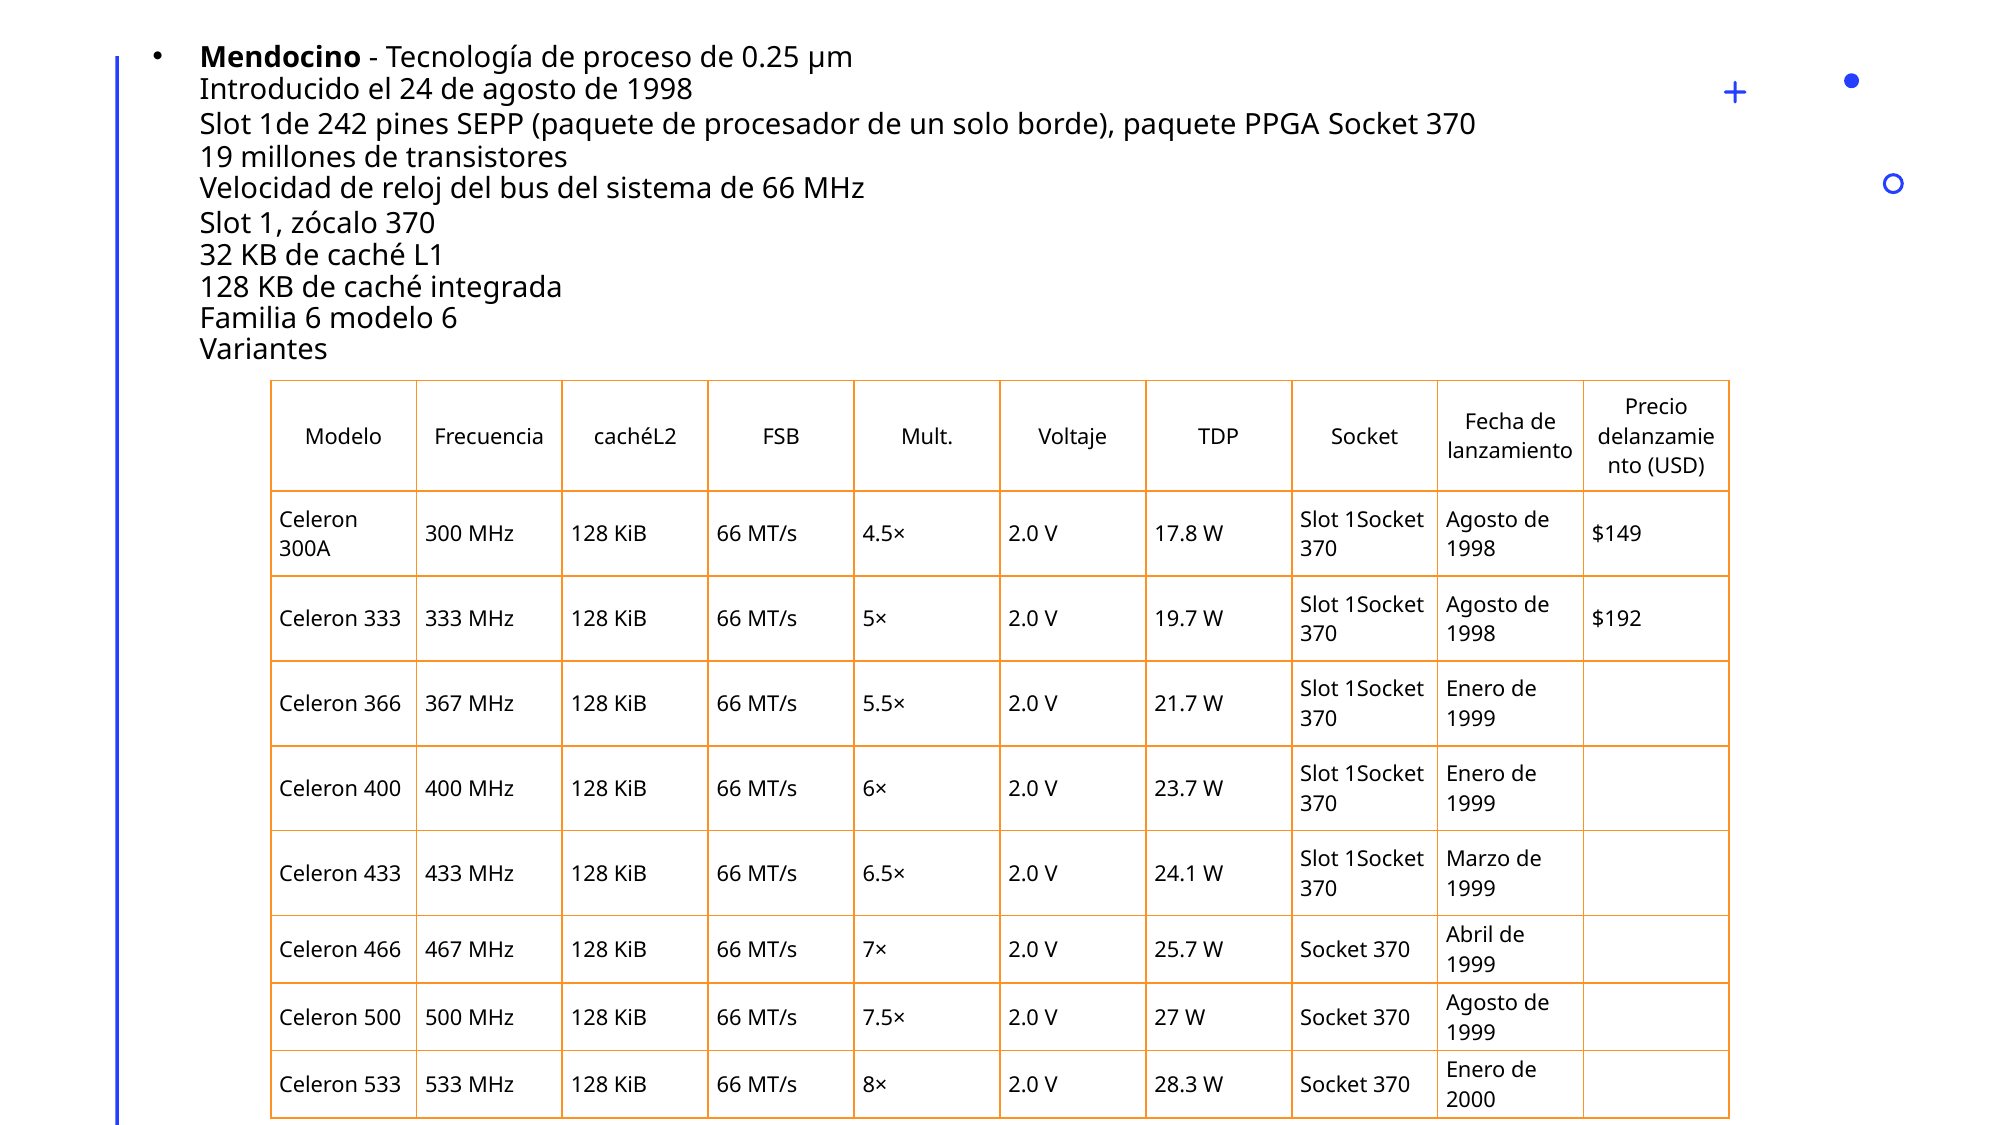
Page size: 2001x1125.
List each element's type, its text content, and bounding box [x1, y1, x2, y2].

table_cell 66 MT/s [709, 831, 853, 915]
table_cell Celeron 466 [272, 916, 416, 982]
table_cell 7× [855, 916, 999, 982]
table_cell 128 KiB [563, 492, 707, 575]
table_cell 433 MHz [417, 831, 561, 915]
table_header FSB [709, 381, 853, 490]
table_cell 128 KiB [563, 662, 707, 745]
table_cell Slot 1Socket 370 [1293, 492, 1437, 575]
table_cell $192 [1584, 577, 1728, 660]
table_cell 2.0 V [1001, 984, 1145, 1050]
table_cell Agosto de 1999 [1438, 984, 1583, 1050]
table_cell Marzo de 1999 [1438, 831, 1583, 915]
table_cell 66 MT/s [709, 984, 853, 1050]
table_cell 28.3 W [1147, 1051, 1291, 1117]
table_cell Socket 370 [1293, 984, 1437, 1050]
table_cell 6.5× [855, 831, 999, 915]
table_cell Agosto de 1998 [1438, 577, 1583, 660]
table_cell 500 MHz [417, 984, 561, 1050]
table_cell 533 MHz [417, 1051, 561, 1117]
table_cell 333 MHz [417, 577, 561, 660]
table_cell Slot 1Socket 370 [1293, 662, 1437, 745]
table_cell 4.5× [855, 492, 999, 575]
title Mendocino - Tecnología de proceso de 0.25 μm Introducido el 24 de agosto de 1998 Slot 1de 242 pines SEPP (paquete de procesador de un solo borde), paquete PPGA Socket 370 19 millones de transistores Velocidad de reloj del bus del sistema de 66 MHz Slot 1, zócalo 370 32 KB de caché L1 128 KB de caché integrada Familia 6 modelo 6 Variantes [137, 59, 1863, 381]
table_cell 66 MT/s [709, 492, 853, 575]
table_cell [1584, 916, 1728, 982]
table_cell Enero de 2000 [1438, 1051, 1583, 1117]
table_header Mult. [855, 381, 999, 490]
table_cell Slot 1Socket 370 [1293, 747, 1437, 830]
table_header TDP [1147, 381, 1291, 490]
table_cell 367 MHz [417, 662, 561, 745]
table_cell 2.0 V [1001, 916, 1145, 982]
table_header Fecha de lanzamiento [1438, 381, 1583, 490]
table_cell Enero de 1999 [1438, 747, 1583, 830]
table_cell Celeron 300A [272, 492, 416, 575]
table_cell Slot 1Socket 370 [1293, 831, 1437, 915]
table_cell Celeron 433 [272, 831, 416, 915]
table_cell 2.0 V [1001, 747, 1145, 830]
table_cell 66 MT/s [709, 662, 853, 745]
table_cell 128 KiB [563, 984, 707, 1050]
table_cell 5× [855, 577, 999, 660]
table_cell 128 KiB [563, 1051, 707, 1117]
table_cell Enero de 1999 [1438, 662, 1583, 745]
table_cell 6× [855, 747, 999, 830]
table_cell 2.0 V [1001, 492, 1145, 575]
table_cell Socket 370 [1293, 1051, 1437, 1117]
table_cell 23.7 W [1147, 747, 1291, 830]
table_cell 66 MT/s [709, 747, 853, 830]
table_header Precio delanzamiento (USD) [1584, 381, 1728, 490]
table_header Socket [1293, 381, 1437, 490]
table_cell [1584, 662, 1728, 745]
table_cell Celeron 400 [272, 747, 416, 830]
table_cell 19.7 W [1147, 577, 1291, 660]
table_cell 5.5× [855, 662, 999, 745]
table_cell 128 KiB [563, 577, 707, 660]
table_cell 467 MHz [417, 916, 561, 982]
table_cell 66 MT/s [709, 577, 853, 660]
table_cell 2.0 V [1001, 1051, 1145, 1117]
table_cell Celeron 366 [272, 662, 416, 745]
table_cell [1584, 984, 1728, 1050]
table_cell Socket 370 [1293, 916, 1437, 982]
table_header cachéL2 [563, 381, 707, 490]
table_cell 17.8 W [1147, 492, 1291, 575]
table_cell Agosto de 1998 [1438, 492, 1583, 575]
table_cell 66 MT/s [709, 1051, 853, 1117]
table_cell Celeron 533 [272, 1051, 416, 1117]
table_cell 25.7 W [1147, 916, 1291, 982]
table_cell 2.0 V [1001, 831, 1145, 915]
table_cell 27 W [1147, 984, 1291, 1050]
table_cell 400 MHz [417, 747, 561, 830]
table_cell 128 KiB [563, 747, 707, 830]
table_cell 66 MT/s [709, 916, 853, 982]
table_cell Celeron 333 [272, 577, 416, 660]
table_header Modelo [272, 381, 416, 490]
table_cell 300 MHz [417, 492, 561, 575]
table_cell [1584, 1051, 1728, 1117]
table_header Frecuencia [417, 381, 561, 490]
table_cell 2.0 V [1001, 662, 1145, 745]
table_cell Slot 1Socket 370 [1293, 577, 1437, 660]
table_cell [1584, 831, 1728, 915]
table_cell $149 [1584, 492, 1728, 575]
table_cell 7.5× [855, 984, 999, 1050]
table_cell 2.0 V [1001, 577, 1145, 660]
table_cell 8× [855, 1051, 999, 1117]
table_cell [1584, 747, 1728, 830]
table_header Voltaje [1001, 381, 1145, 490]
table_cell 128 KiB [563, 831, 707, 915]
table_cell 128 KiB [563, 916, 707, 982]
table_cell Abril de 1999 [1438, 916, 1583, 982]
table_cell Celeron 500 [272, 984, 416, 1050]
table_cell 24.1 W [1147, 831, 1291, 915]
table_cell 21.7 W [1147, 662, 1291, 745]
